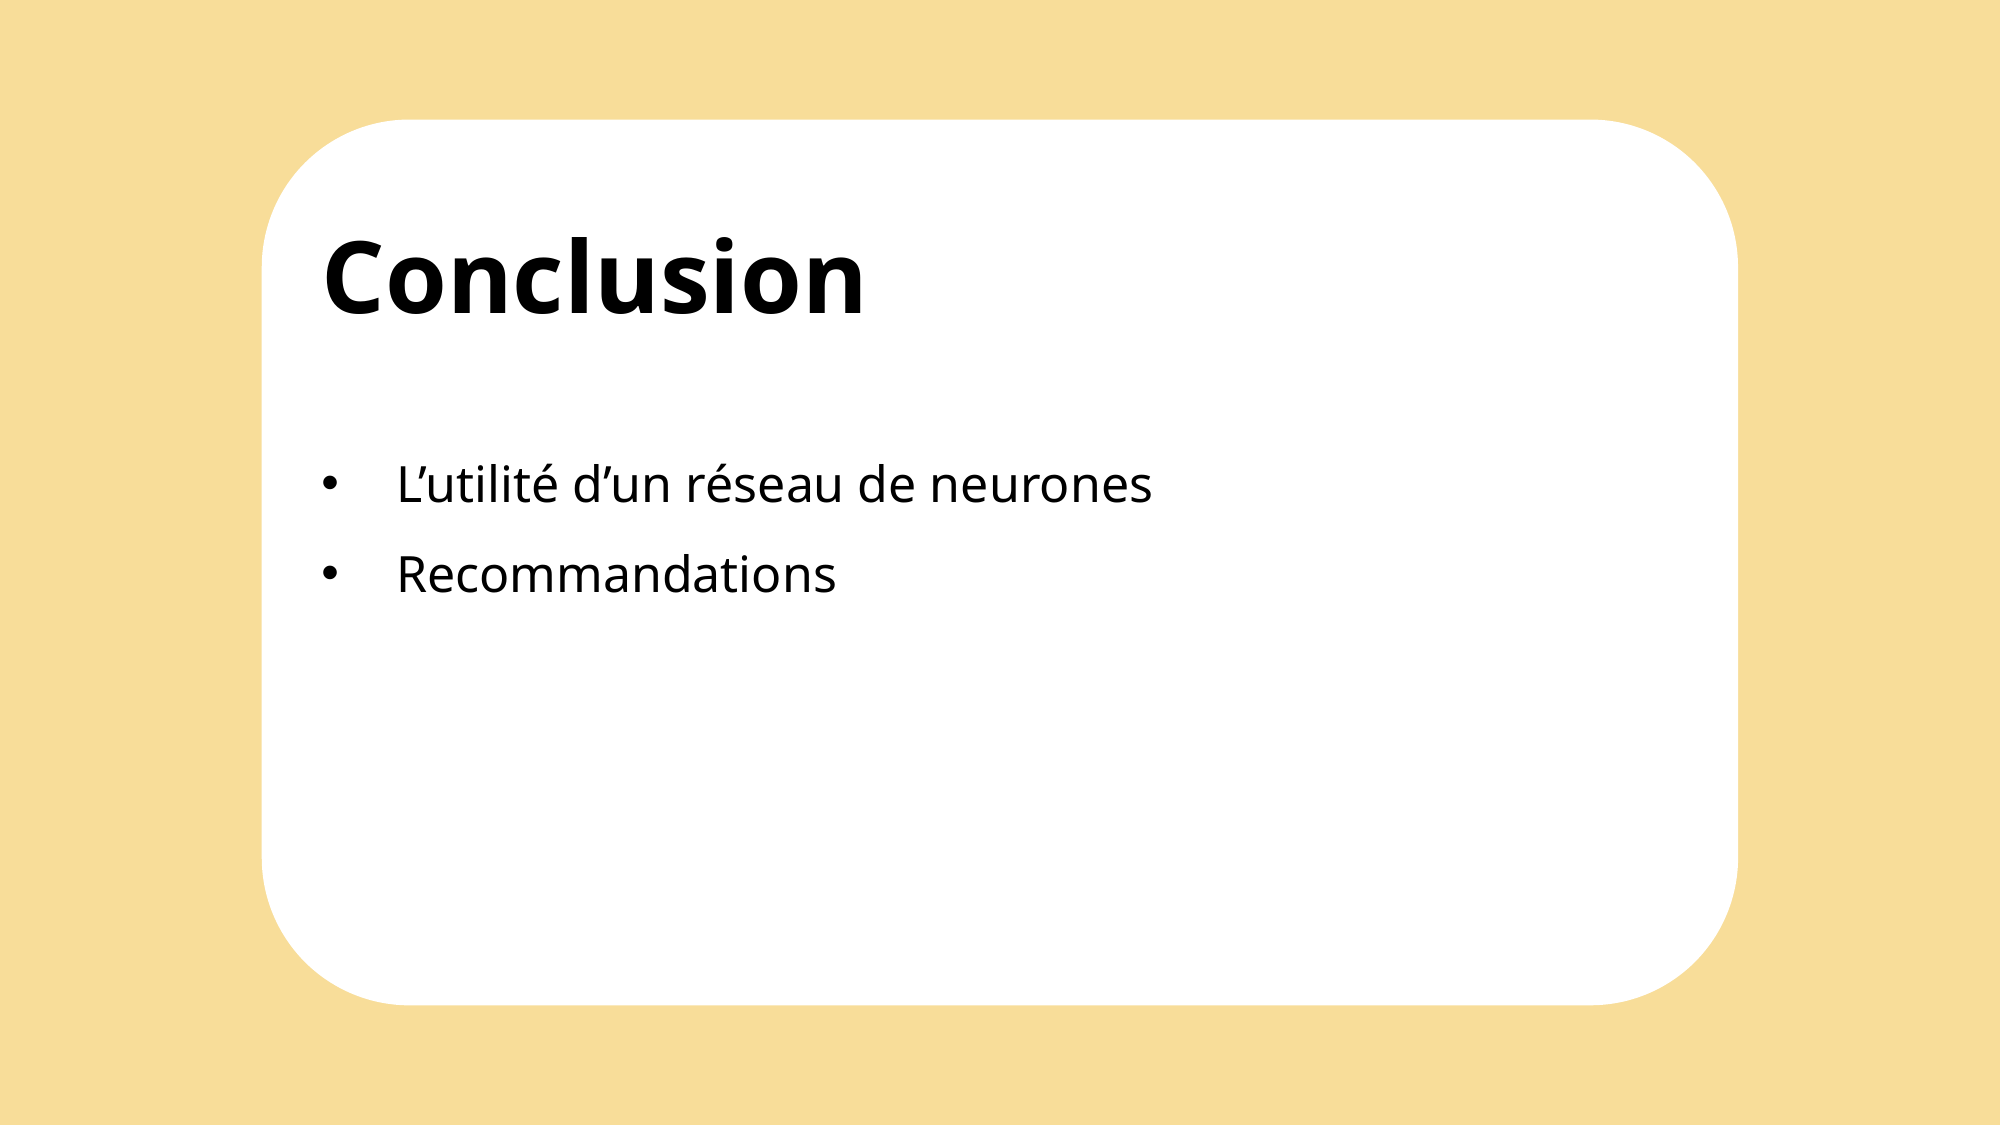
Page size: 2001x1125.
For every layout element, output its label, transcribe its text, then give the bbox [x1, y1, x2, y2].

text_box L’utilité d’un réseau de neurones Recommandations [306, 415, 1694, 610]
text_box Conclusion [306, 206, 1694, 341]
text_box [260, 118, 1740, 1007]
